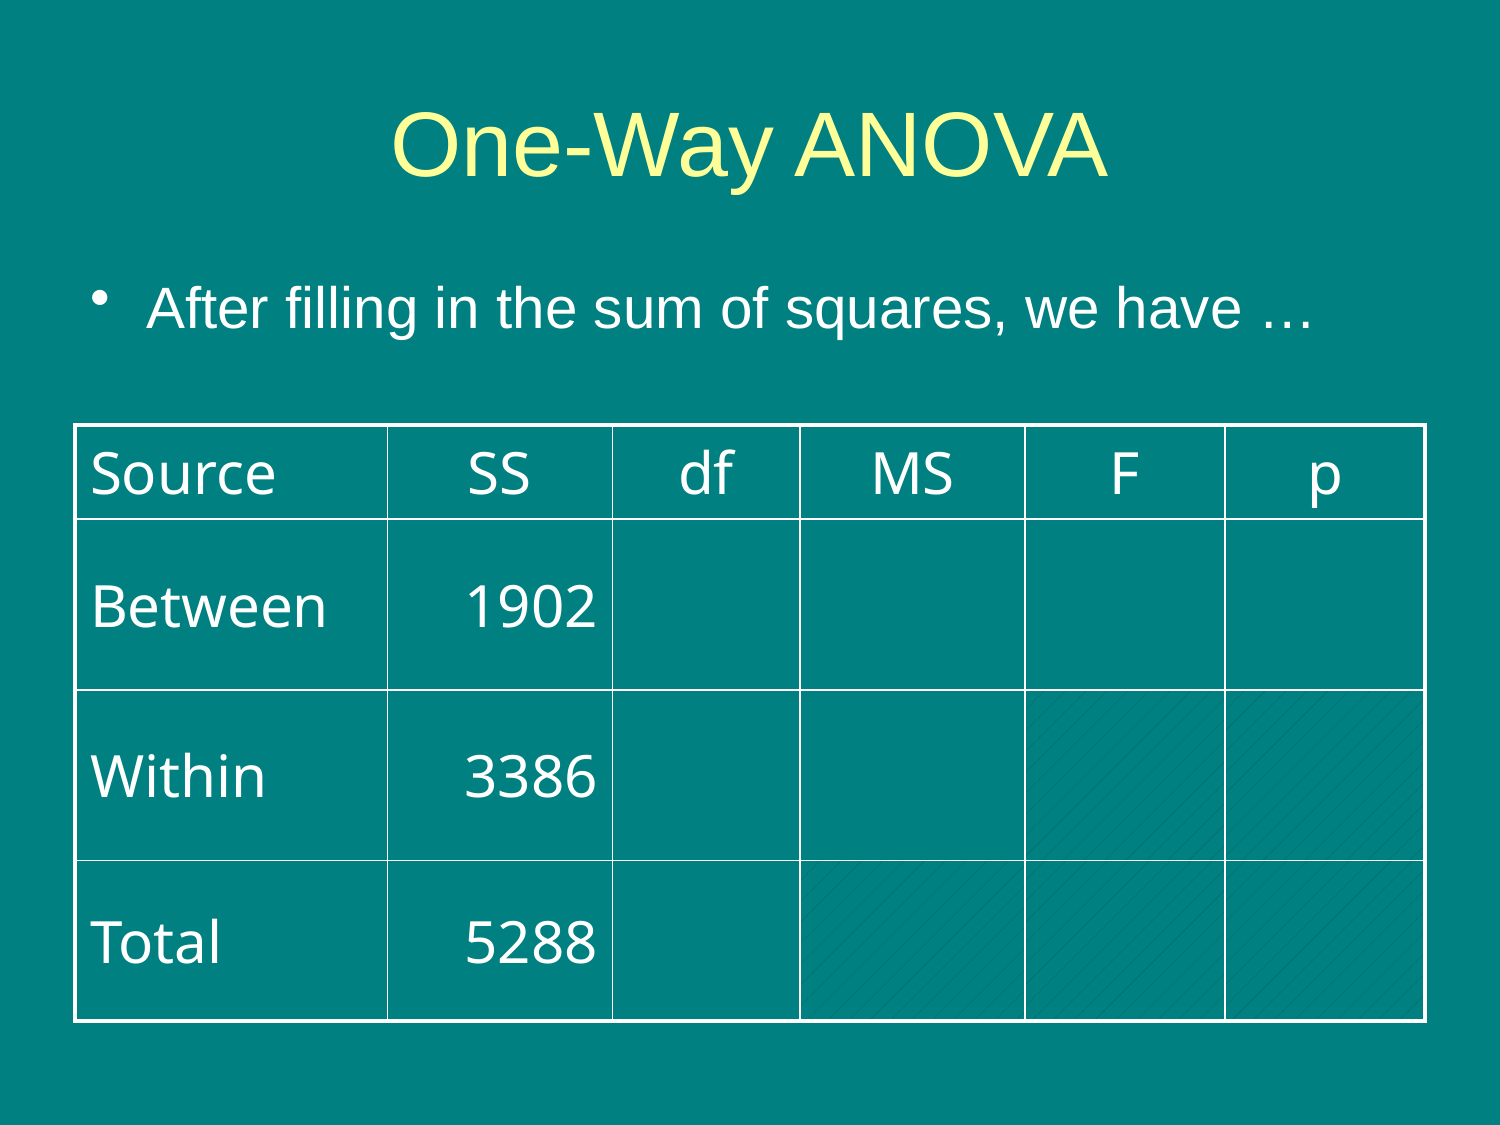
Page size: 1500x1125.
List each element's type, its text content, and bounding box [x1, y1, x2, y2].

table_header SS [388, 427, 612, 518]
table_cell Between [77, 520, 387, 689]
table_cell [1026, 520, 1224, 689]
table_cell 1902 [388, 520, 612, 689]
table_cell [1226, 520, 1423, 689]
table_cell 5288 [388, 861, 612, 1019]
table_header MS [801, 427, 1024, 518]
table_cell [801, 861, 1024, 1019]
table_cell Total [77, 861, 387, 1019]
list After filling in the sum of squares, we have … [75, 262, 1425, 375]
table_header df [613, 427, 799, 518]
table_cell [1026, 861, 1224, 1019]
table_cell [801, 520, 1024, 689]
table_cell [613, 520, 799, 689]
table_cell Within [77, 691, 387, 860]
title One-Way ANOVA [75, 45, 1425, 234]
table_cell [1226, 861, 1423, 1019]
table_cell [1026, 691, 1224, 860]
table_cell 3386 [388, 691, 612, 860]
table_cell [613, 691, 799, 860]
table_cell [613, 861, 799, 1019]
table_header p [1226, 427, 1423, 518]
table_cell [801, 691, 1024, 860]
table_header F [1026, 427, 1224, 518]
table_cell [1226, 691, 1423, 860]
table_header Source [77, 427, 387, 518]
